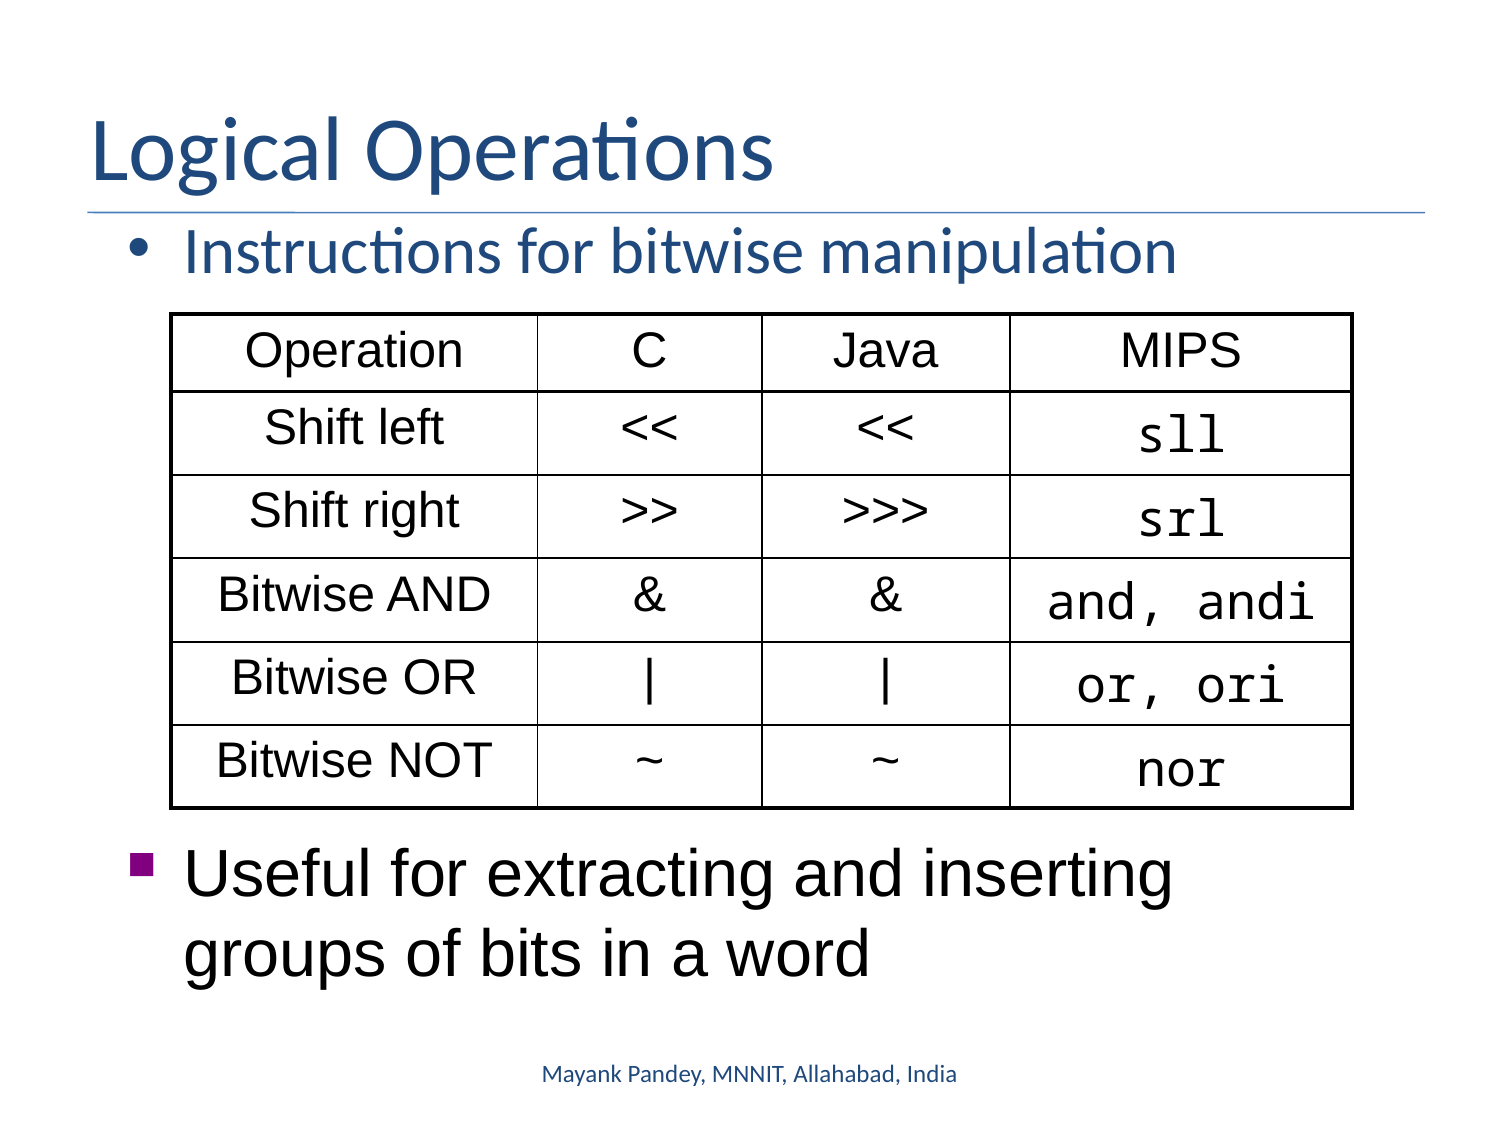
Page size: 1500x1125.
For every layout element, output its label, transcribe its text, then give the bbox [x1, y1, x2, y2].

table_cell & [538, 559, 761, 641]
table_cell Shift left [173, 393, 537, 474]
table_cell | [538, 643, 761, 724]
table_cell and, andi [1011, 559, 1350, 641]
table_header Operation [173, 316, 537, 390]
table_cell Shift right [173, 476, 537, 557]
table_header Java [763, 316, 1009, 390]
footer Mayank Pandey, MNNIT, Allahabad, India [512, 1042, 988, 1103]
table_cell ~ [763, 726, 1009, 806]
table_cell or, ori [1011, 643, 1350, 724]
table_header C [538, 316, 761, 390]
table_cell >>> [763, 476, 1009, 557]
table_header MIPS [1011, 316, 1350, 390]
title Logical Operations [74, 49, 1426, 238]
table_cell >> [538, 476, 761, 557]
table_cell Bitwise OR [173, 643, 537, 724]
list Instructions for bitwise manipulation [111, 198, 1470, 313]
table_cell srl [1011, 476, 1350, 557]
table_cell ~ [538, 726, 761, 806]
table_cell sll [1011, 393, 1350, 474]
table_cell | [763, 643, 1009, 724]
table_cell << [538, 393, 761, 474]
table_cell & [763, 559, 1009, 641]
text_box Useful for extracting and inserting groups of bits in a word [112, 822, 1388, 1000]
table_cell Bitwise NOT [173, 726, 537, 806]
table_cell nor [1011, 726, 1350, 806]
table_cell << [763, 393, 1009, 474]
table_cell Bitwise AND [173, 559, 537, 641]
